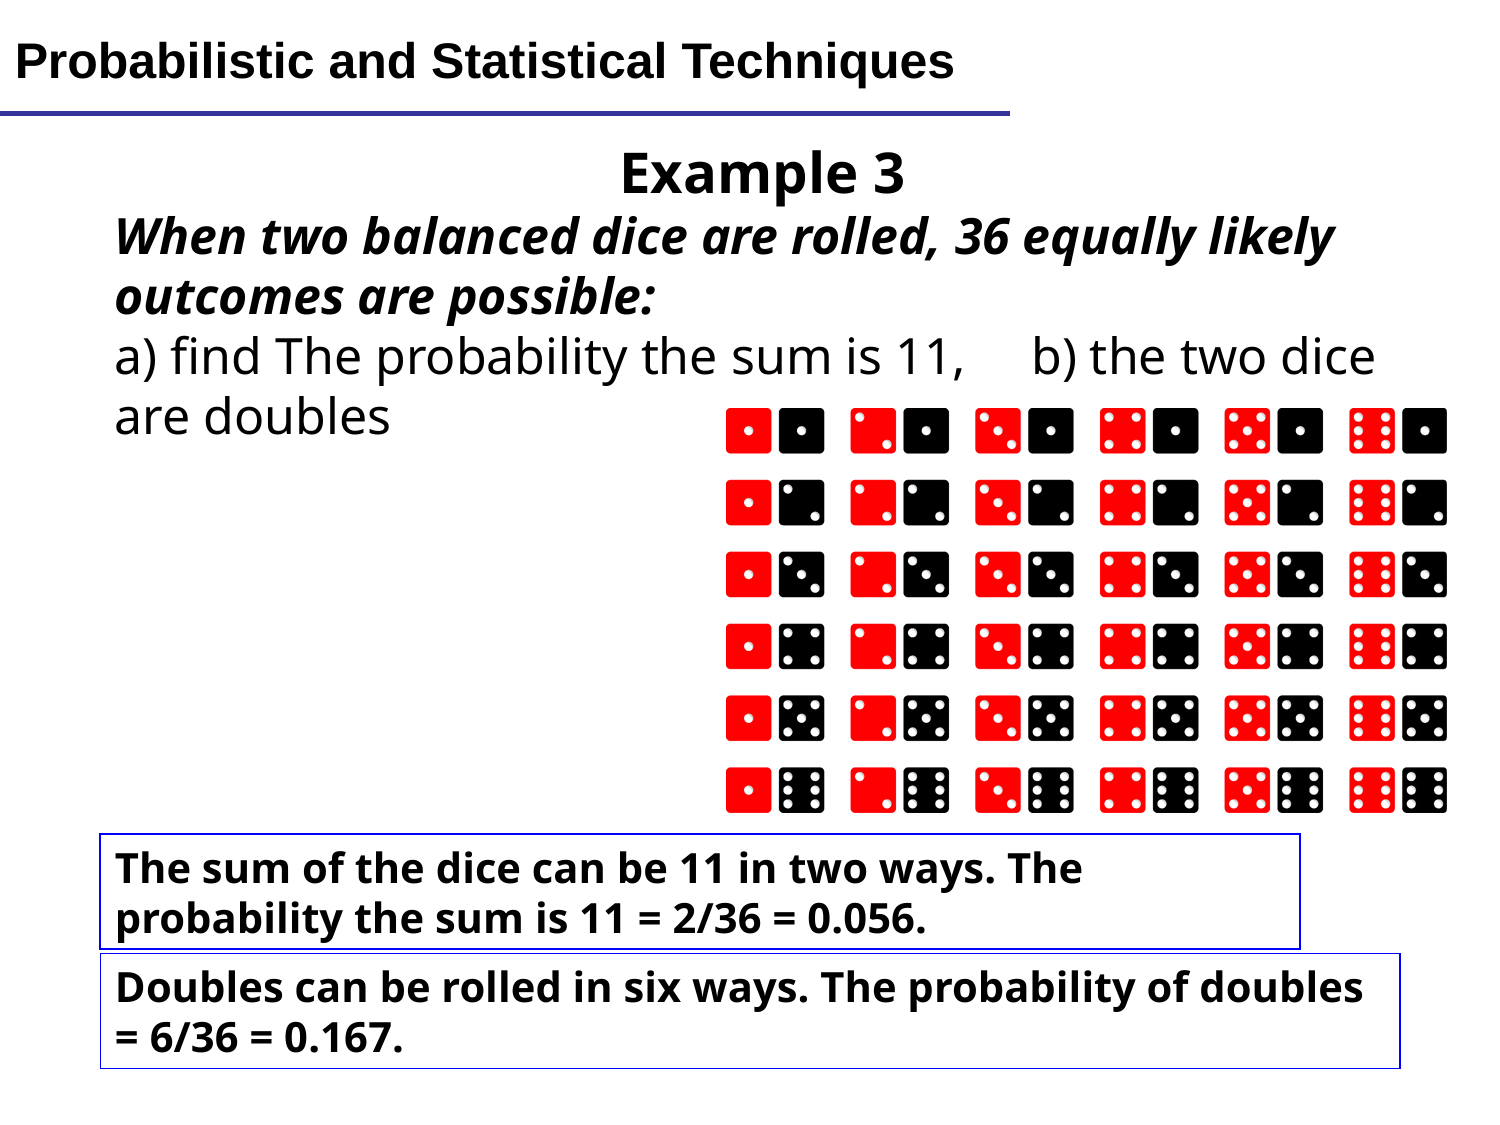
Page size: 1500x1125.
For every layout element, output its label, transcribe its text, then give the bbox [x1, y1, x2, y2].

picture [725, 408, 1448, 814]
text_box Doubles can be rolled in six ways. The probability of doubles = 6/36 = 0.167. [100, 953, 1401, 1069]
text_box The sum of the dice can be 11 in two ways. The probability the sum is 11 = 2/36 = 0.056. [100, 834, 1301, 949]
text_box Example 3 When two balanced dice are rolled, 36 equally likely outcomes are possible: a) find The probability the sum is 11, b) the two dice are doubles [99, 129, 1425, 452]
text_box Probabilistic and Statistical Techniques [0, 0, 1238, 118]
